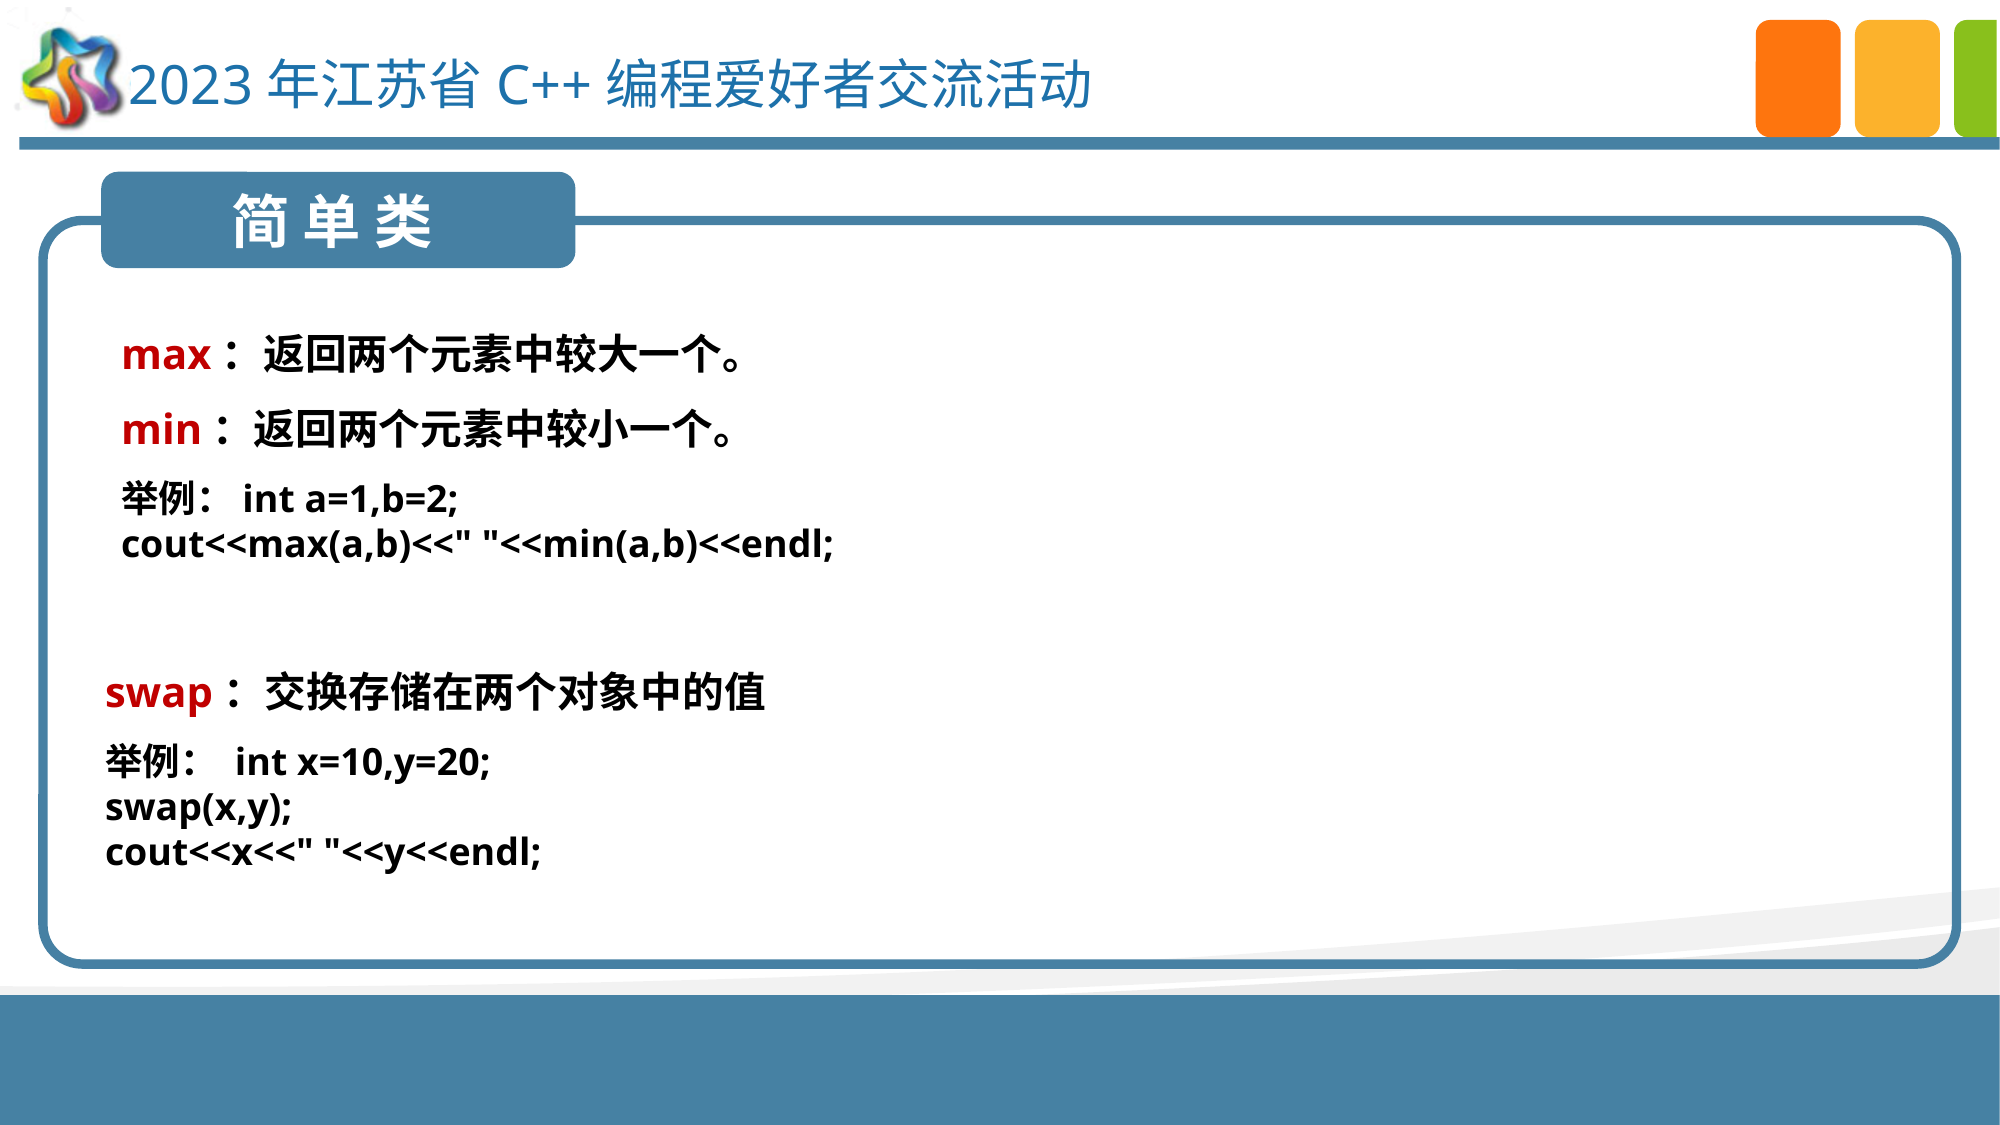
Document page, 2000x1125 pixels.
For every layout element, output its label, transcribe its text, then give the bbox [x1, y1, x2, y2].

text_box 简 单 类 [101, 171, 576, 269]
picture [7, 7, 131, 138]
text_box swap：交换存储在两个对象中的值 举例： int x=10,y=20; swap(x,y); cout<<x<<" "<<y<<endl; [90, 633, 781, 881]
text_box max：返回两个元素中较大一个。 min：返回两个元素中较小一个。 举例：int a=1,b=2; cout<<max(a,b)<<" "<<min(a,b)<<endl; [106, 295, 1131, 618]
